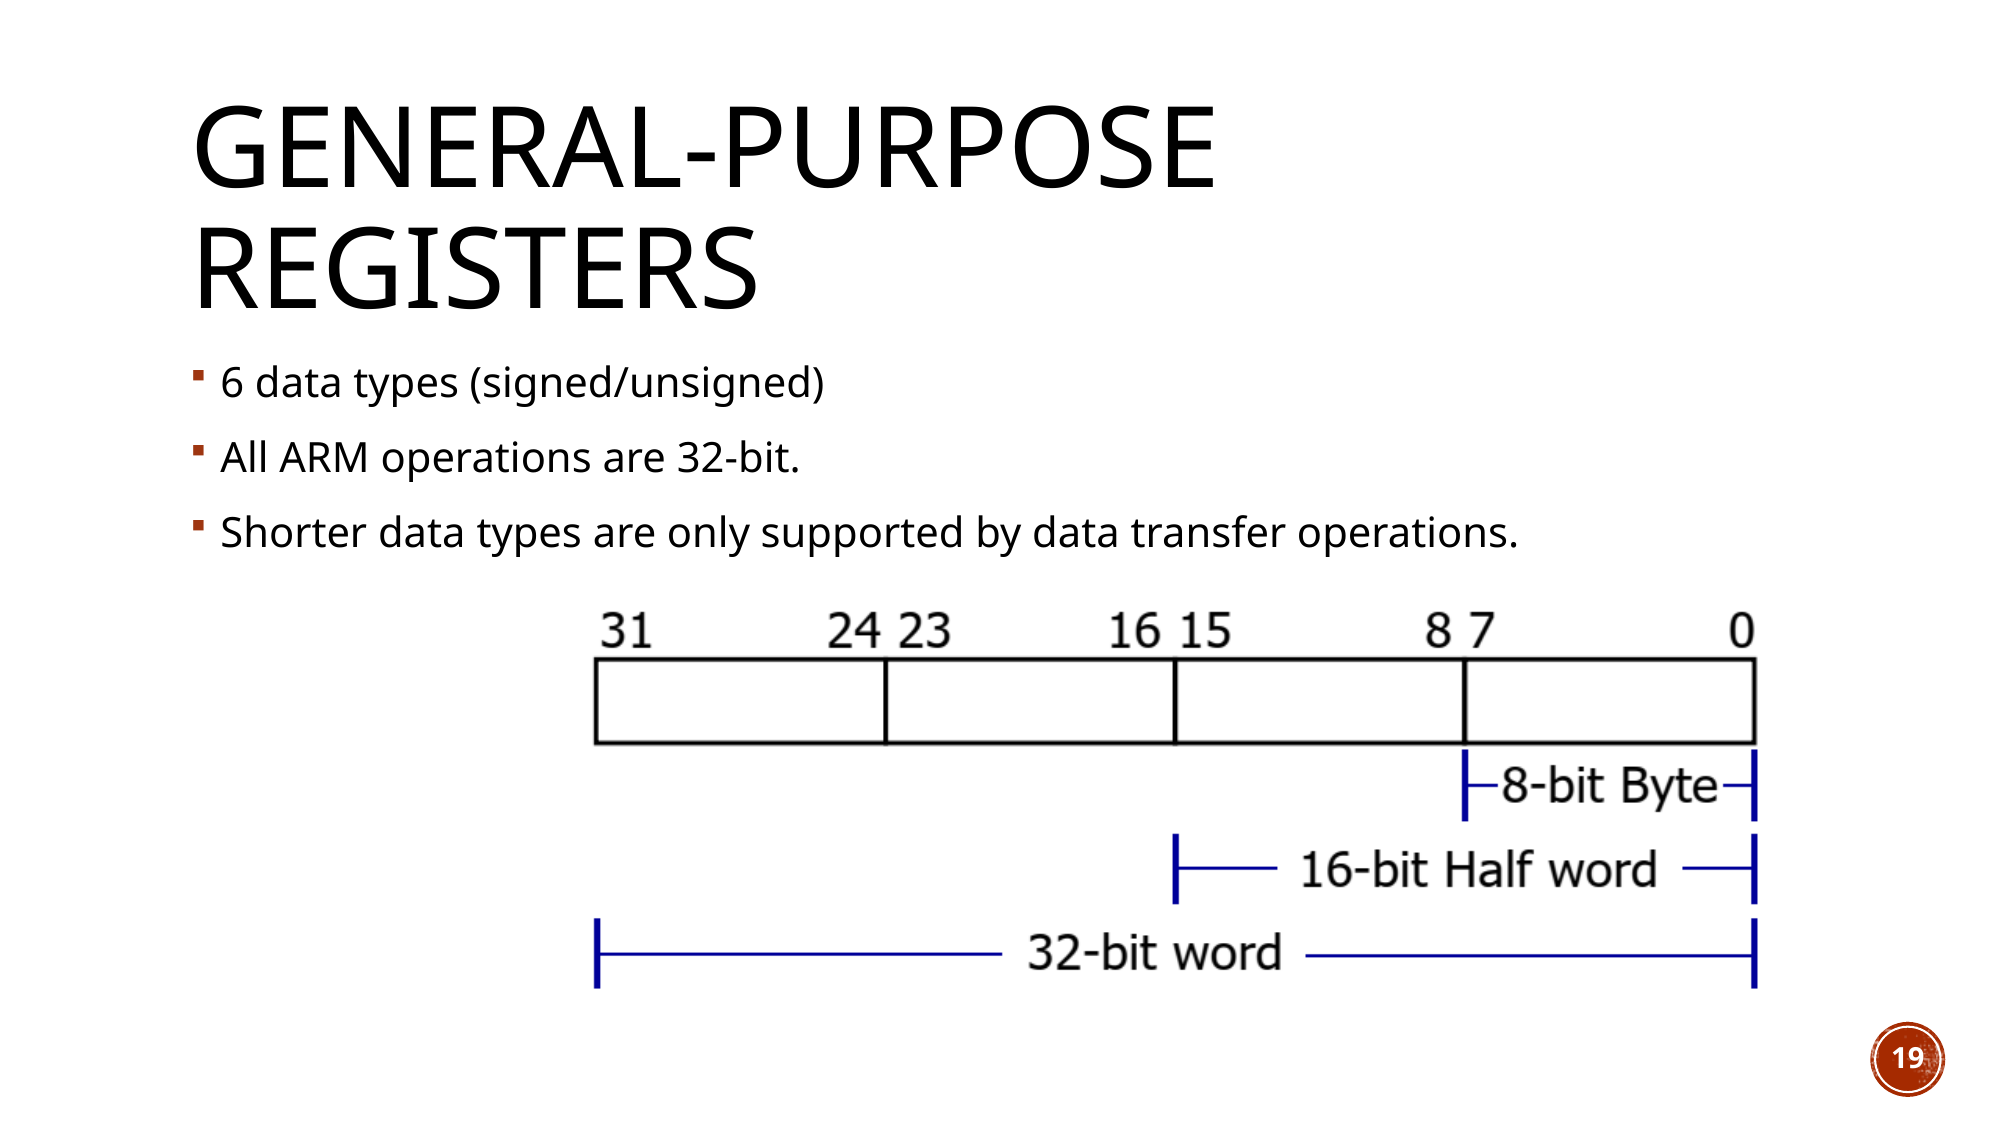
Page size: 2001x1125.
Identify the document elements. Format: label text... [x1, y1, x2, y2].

title General-purpose registers [175, 79, 1826, 344]
list 6 data types (signed/unsigned) All ARM operations are 32-bit. Shorter data types are only supported by data transfer operations. [175, 348, 1826, 1013]
picture [539, 570, 1825, 1017]
slide_number 19 [1855, 1028, 1961, 1089]
